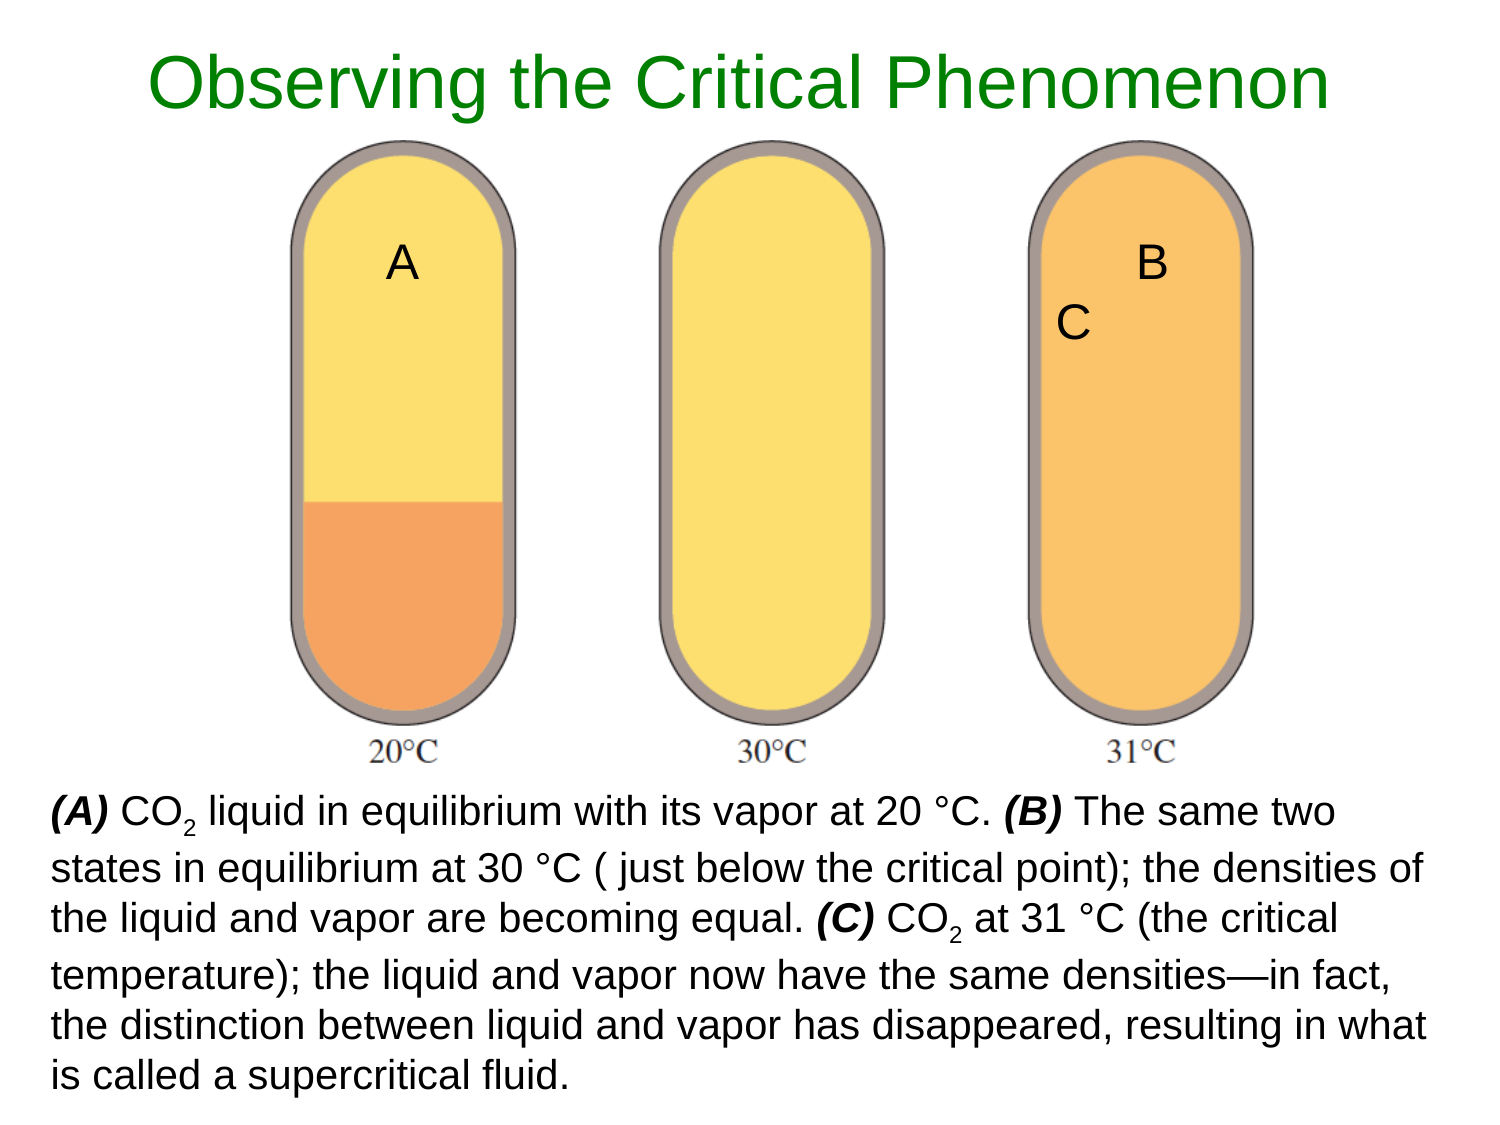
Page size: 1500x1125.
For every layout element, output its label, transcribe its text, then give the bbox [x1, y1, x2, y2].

title Observing the Critical Phenomenon [75, 0, 1425, 173]
picture [272, 138, 1267, 774]
text_box (A) CO2 liquid in equilibrium with its vapor at 20 °C. (B) The same two states in equilibrium at 30 °C ( just below the critical point); the densities of the liquid and vapor are becoming equal. (C) CO2 at 31 °C (the critical temperature); the liquid and vapor now have the same densities—in fact, the distinction between liquid and vapor has disappeared, resulting in what is called a supercritical fluid. [35, 776, 1461, 1106]
